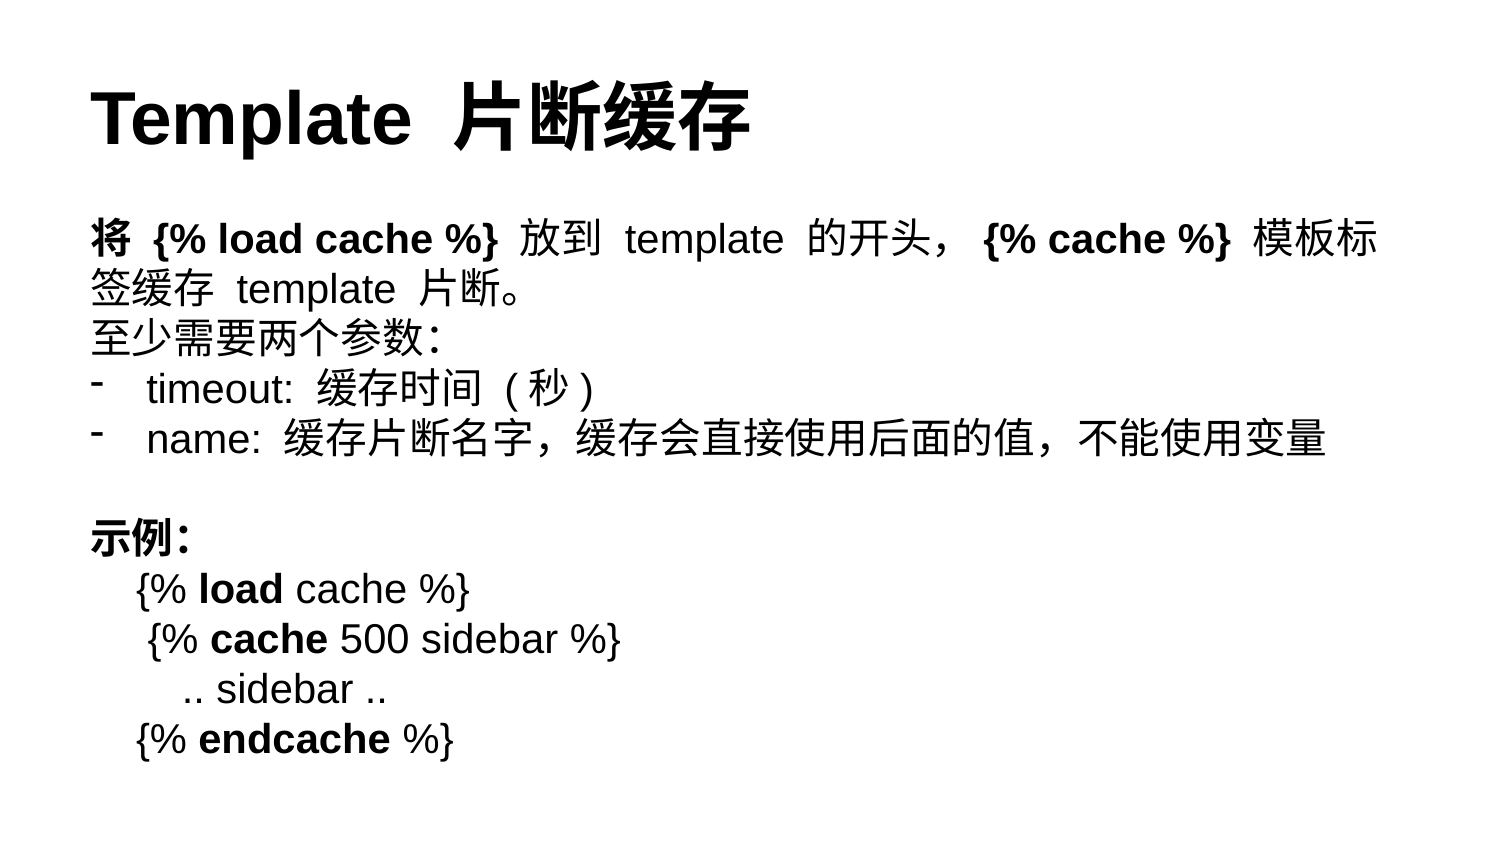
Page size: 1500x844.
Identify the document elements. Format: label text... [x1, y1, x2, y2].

text_box 将 {% load cache %} 放到 template 的开头，{% cache %} 模板标签缓存 template 片断。 至少需要两个参数： timeout: 缓存时间 (秒) name: 缓存片断名字，缓存会直接使用后面的值，不能使用变量 示例： {% load cache %} {% cache 500 sidebar %} .. sidebar .. {% endcache %} [74, 196, 1425, 784]
title Template 片断缓存 [75, 33, 1425, 175]
